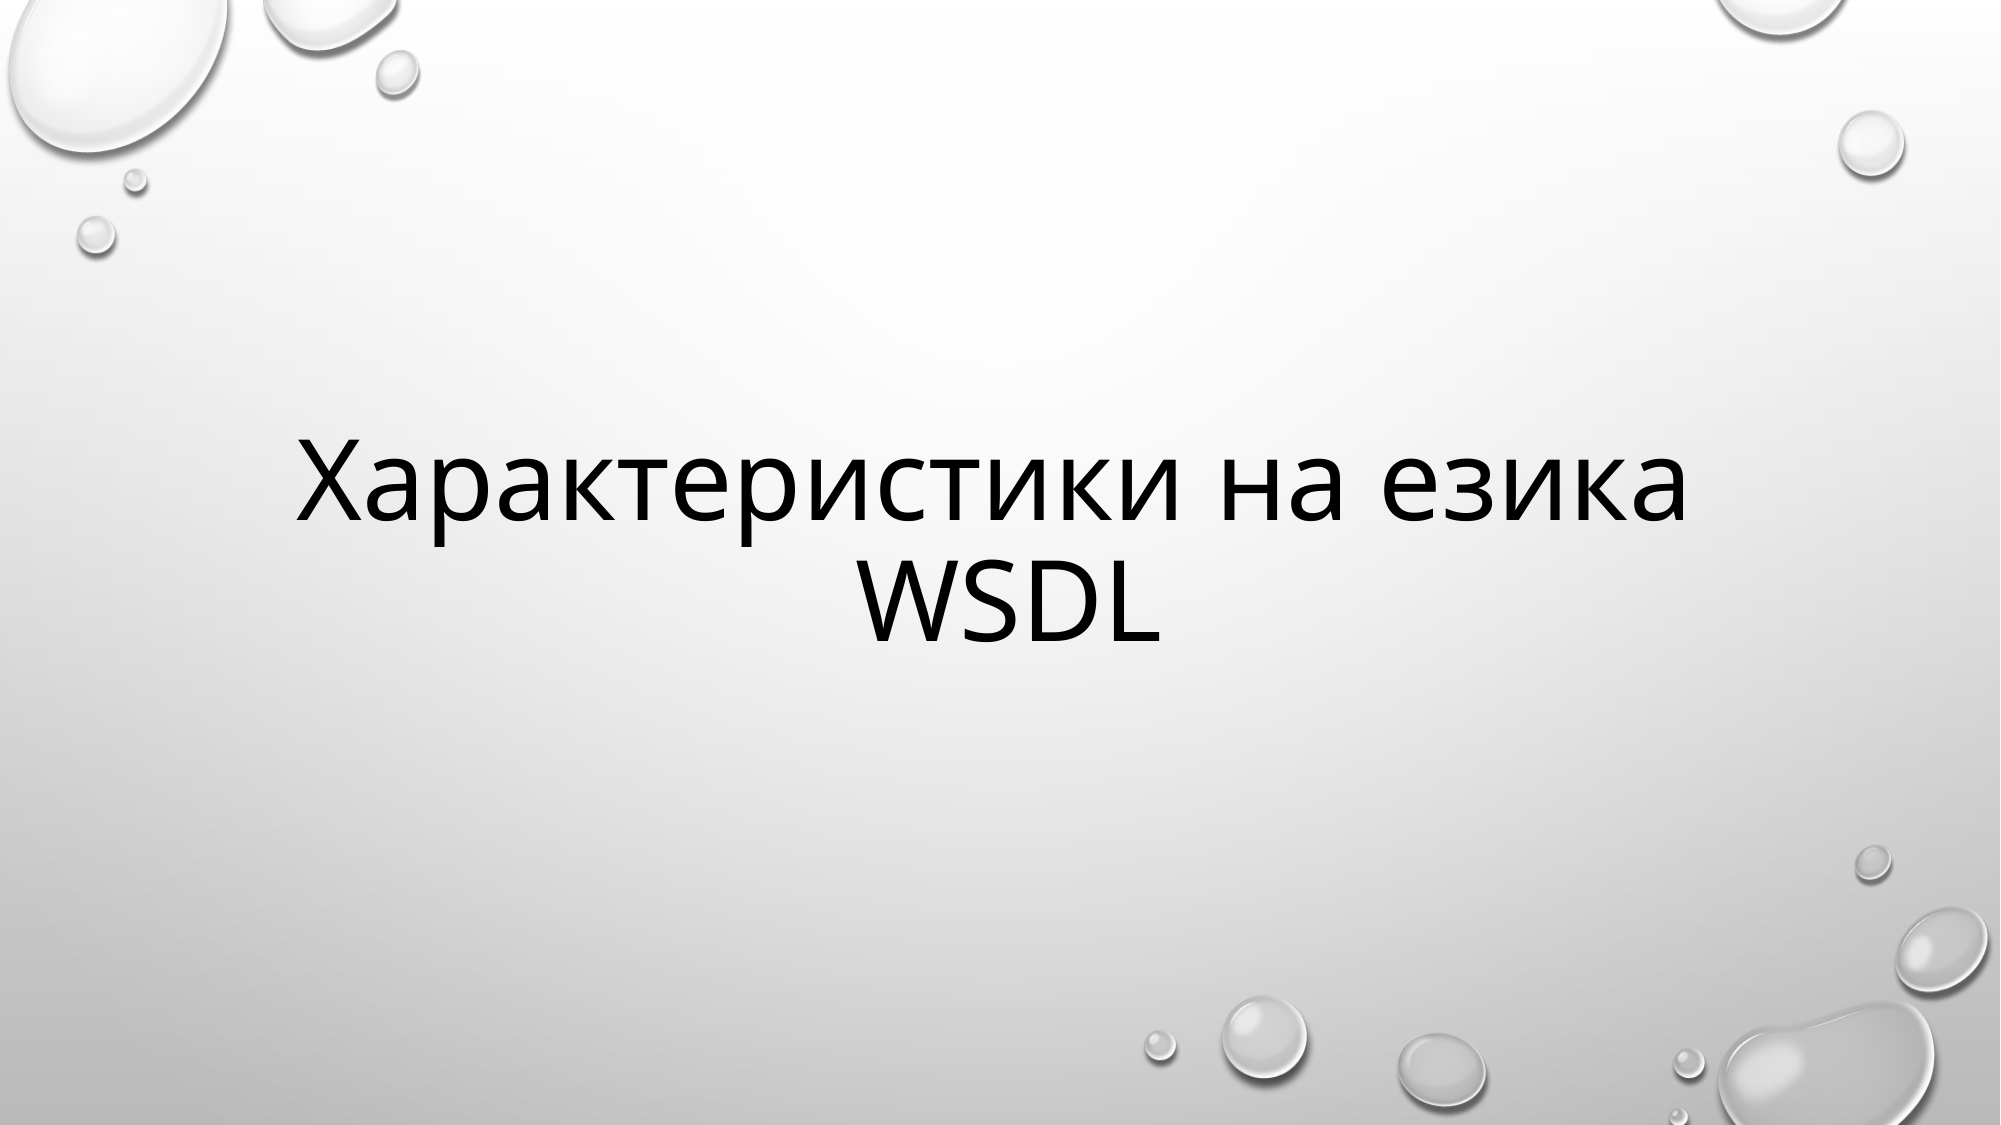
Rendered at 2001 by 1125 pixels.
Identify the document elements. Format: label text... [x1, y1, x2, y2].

picture [0, 0, 2000, 1125]
title Характеристики на езика WSDL [158, 413, 1860, 676]
